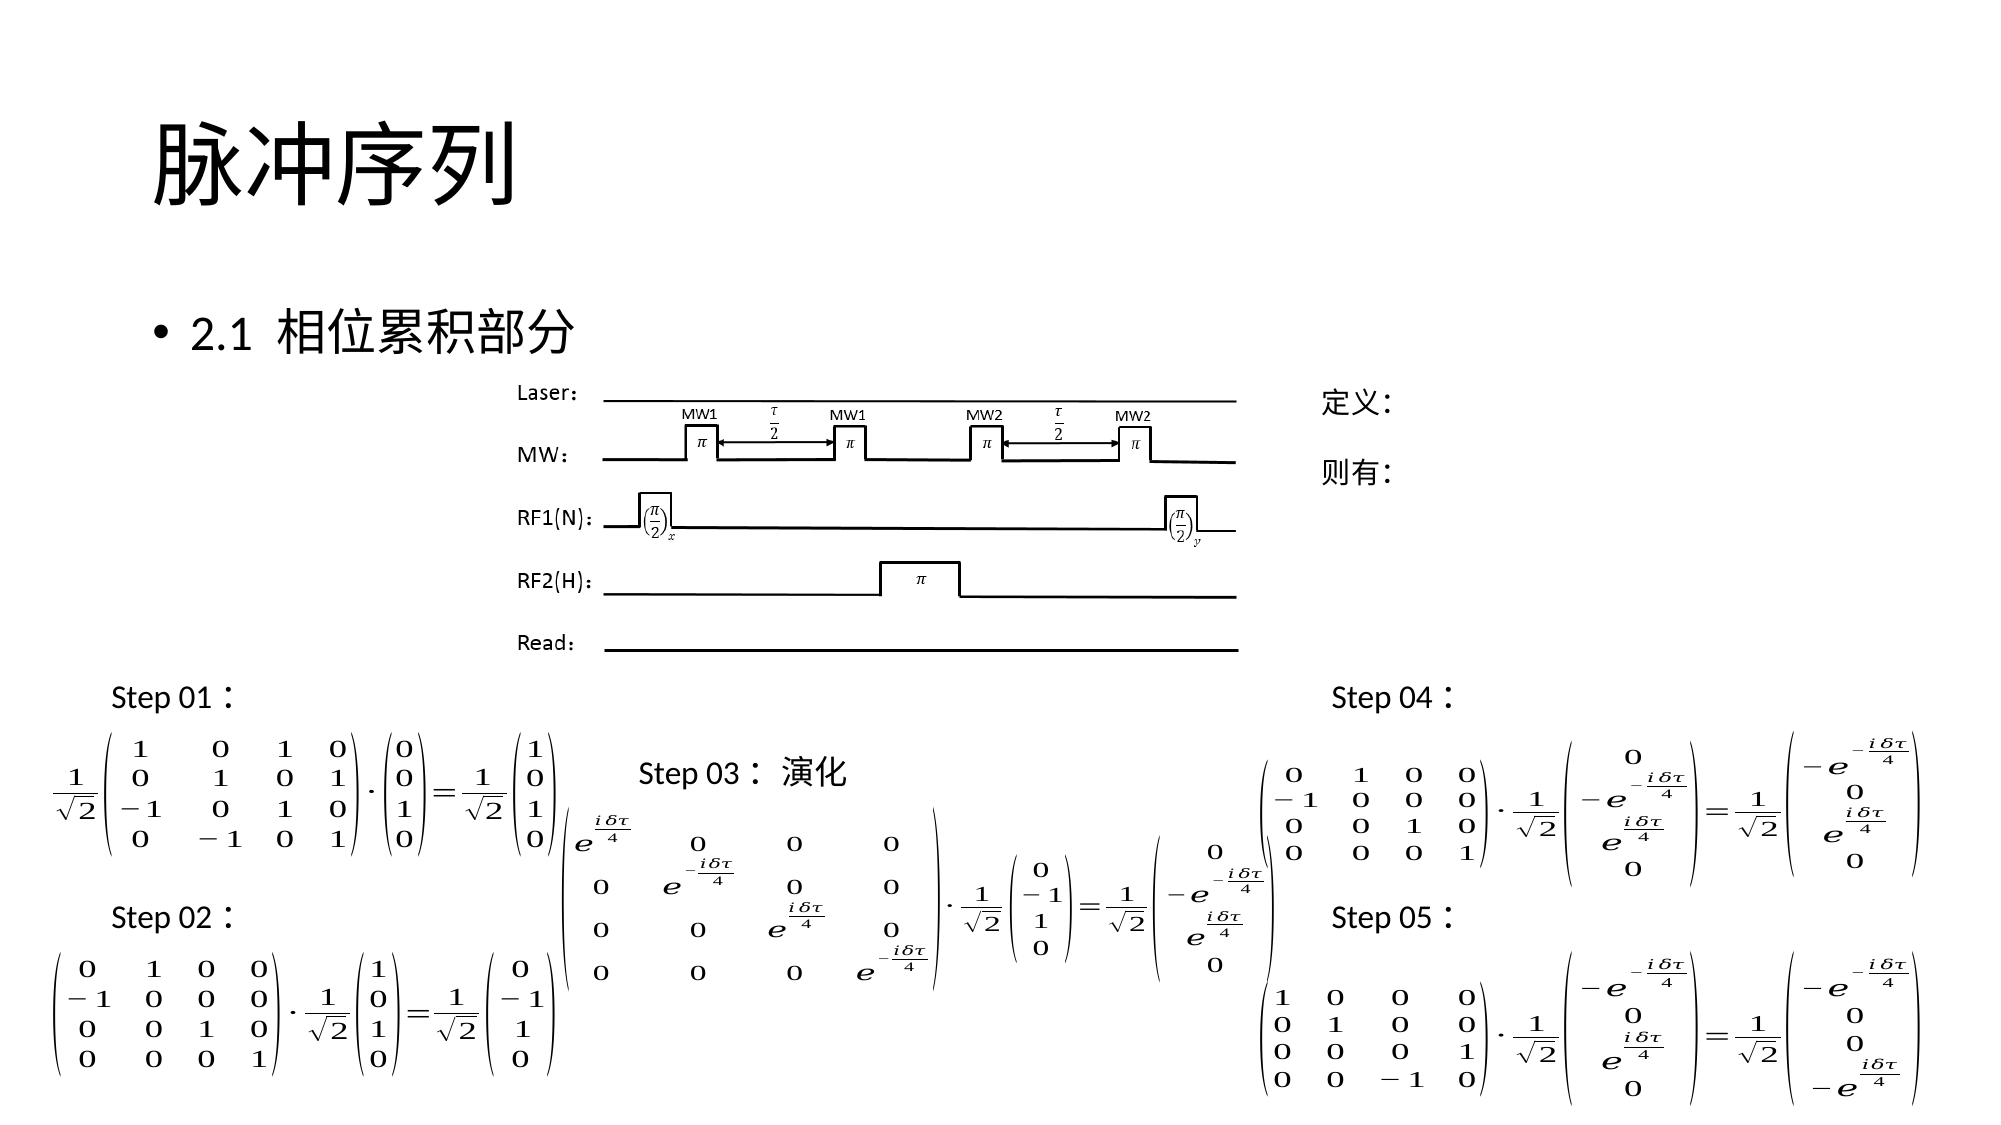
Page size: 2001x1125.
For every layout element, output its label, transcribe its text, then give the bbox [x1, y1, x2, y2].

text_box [1257, 667, 1924, 888]
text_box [1257, 888, 1924, 1110]
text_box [559, 743, 1257, 995]
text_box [50, 667, 560, 859]
picture [505, 376, 1248, 660]
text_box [50, 888, 560, 1079]
title 脉冲序列 [137, 59, 1863, 278]
list 2.1 相位累积部分 [137, 299, 1863, 377]
